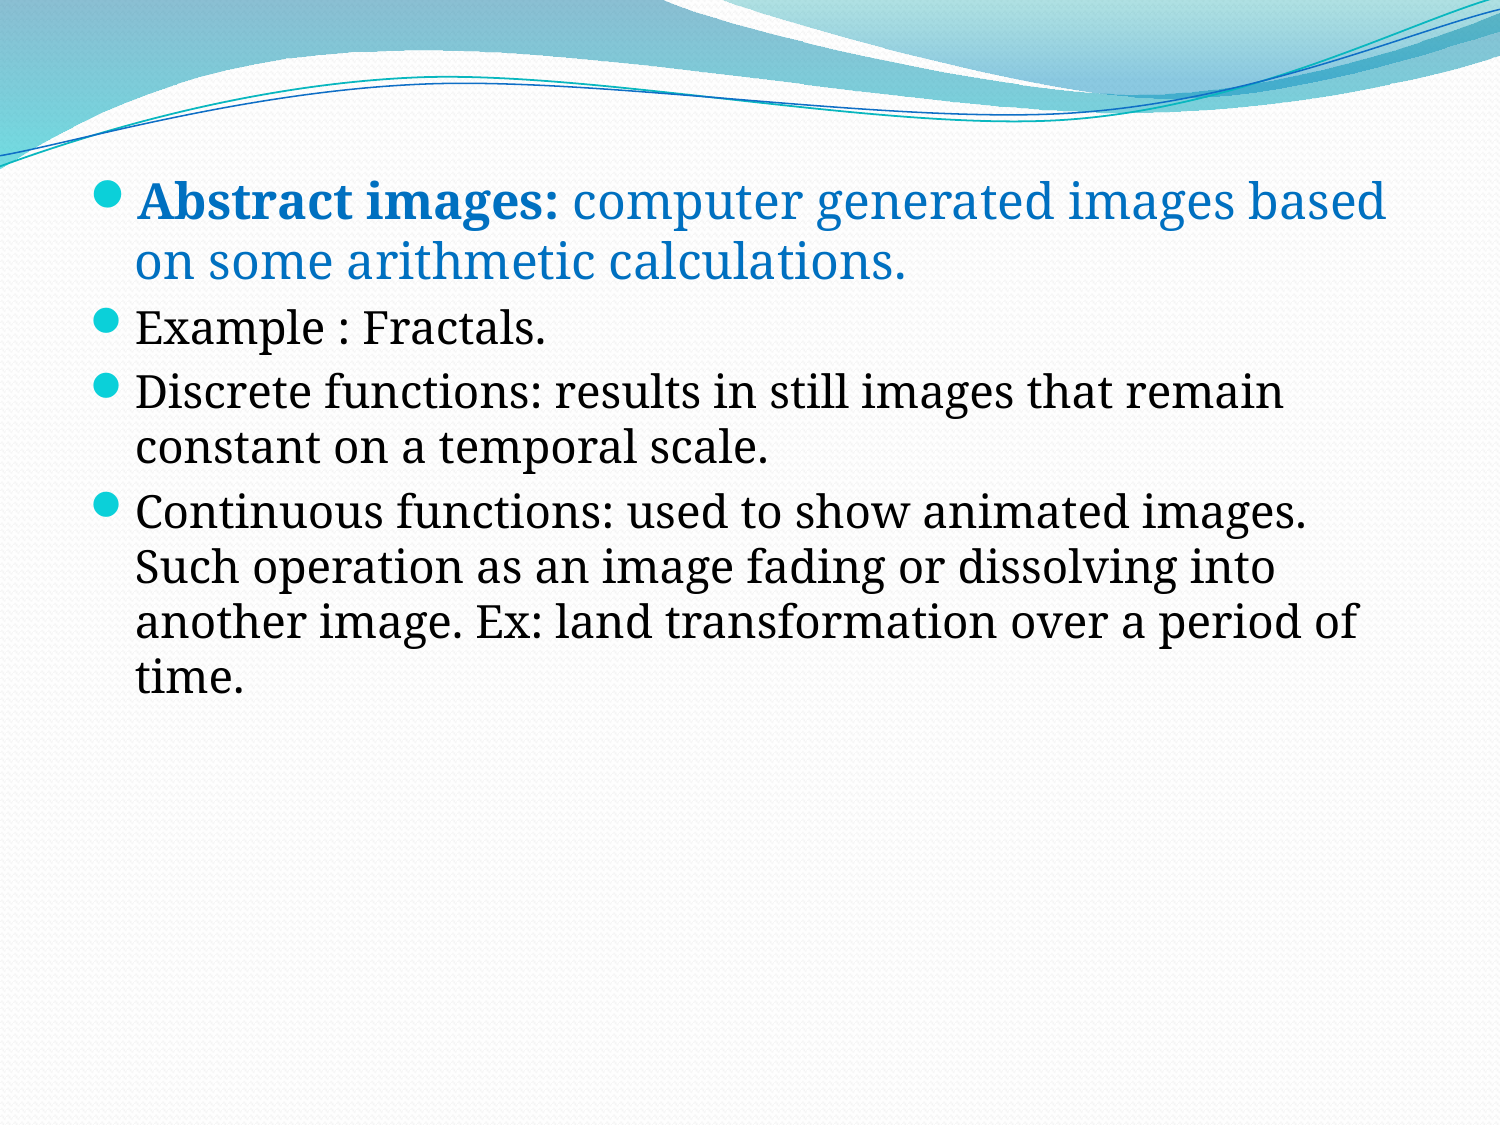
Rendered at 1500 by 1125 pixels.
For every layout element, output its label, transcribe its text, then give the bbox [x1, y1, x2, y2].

list Abstract images: computer generated images based on some arithmetic calculations. Example : Fractals. Discrete functions: results in still images that remain constant on a temporal scale. Continuous functions: used to show animated images. Such operation as an image fading or dissolving into another image. Ex: land transformation over a period of time. [75, 162, 1425, 1038]
